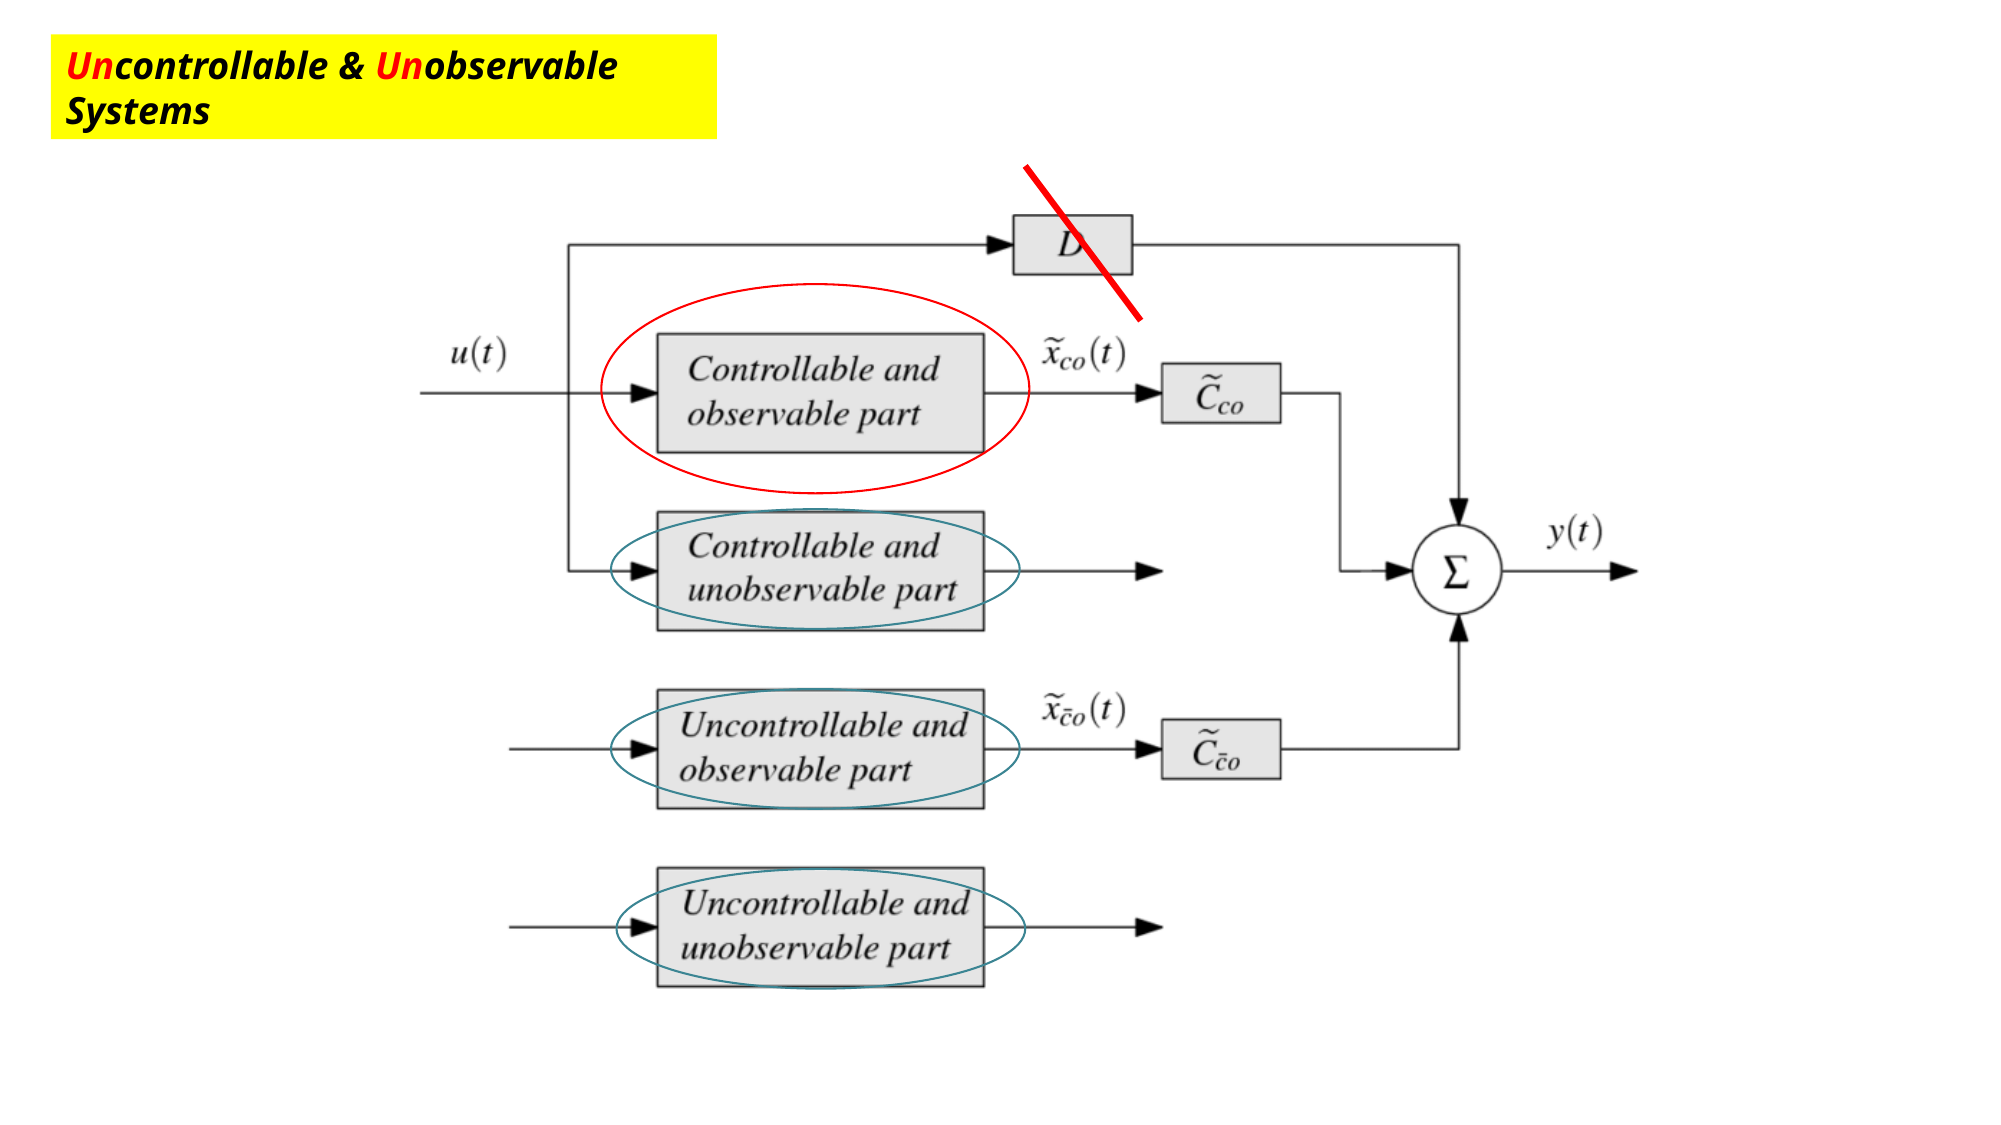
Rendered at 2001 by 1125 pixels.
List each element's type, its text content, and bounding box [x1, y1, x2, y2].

picture [419, 213, 1640, 989]
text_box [1024, 165, 1142, 321]
text_box Uncontrollable & Unobservable Systems [50, 34, 717, 140]
